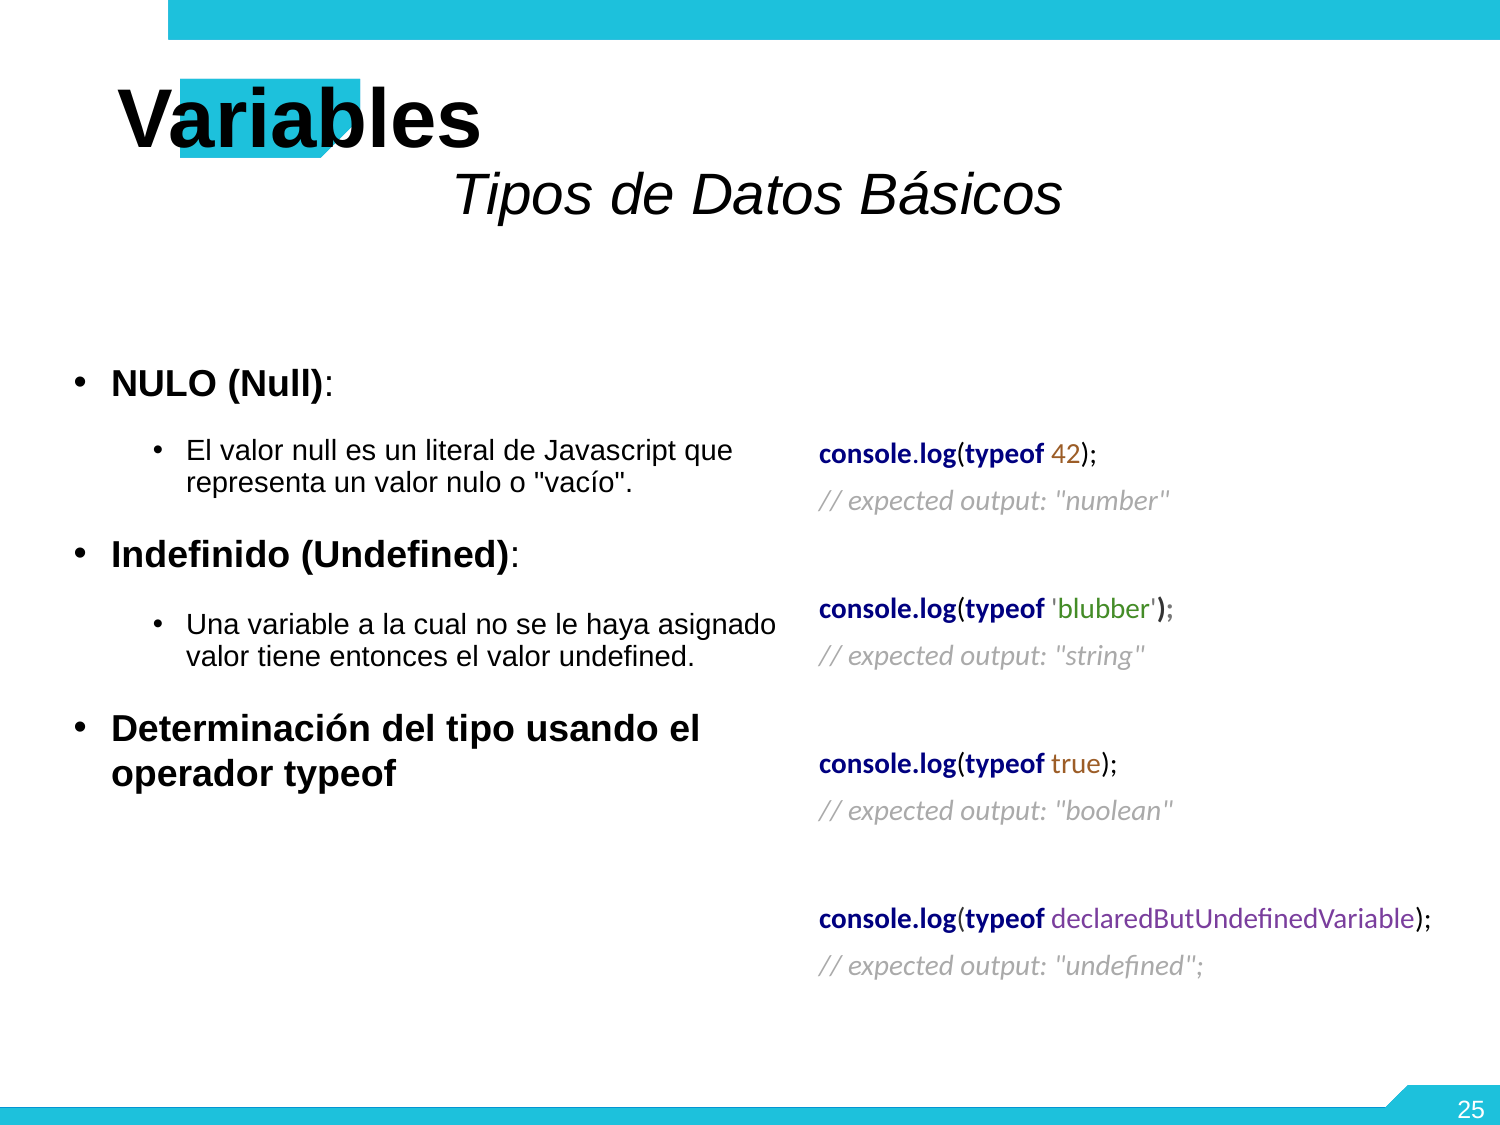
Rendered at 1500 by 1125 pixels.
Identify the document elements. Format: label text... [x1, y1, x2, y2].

text_box console.log(typeof 42); // expected output: "number" console.log(typeof 'blubber'); // expected output: "string" console.log(typeof true); // expected output: "boolean" console.log(typeof declaredButUndefinedVariable); // expected output: "undefined"; [804, 406, 1484, 973]
text_box Variables Tipos de Datos Básicos [103, 45, 1397, 246]
text_box 25 [1408, 1078, 1500, 1125]
text_box NULO (Null): El valor null es un literal de Javascript que representa un valor nulo o "vacío". Indefinido (Undefined): Una variable a la cual no se le haya asignado valor tiene entonces el valor undefined. Determinación del tipo usando el operador typeof [58, 356, 848, 1070]
